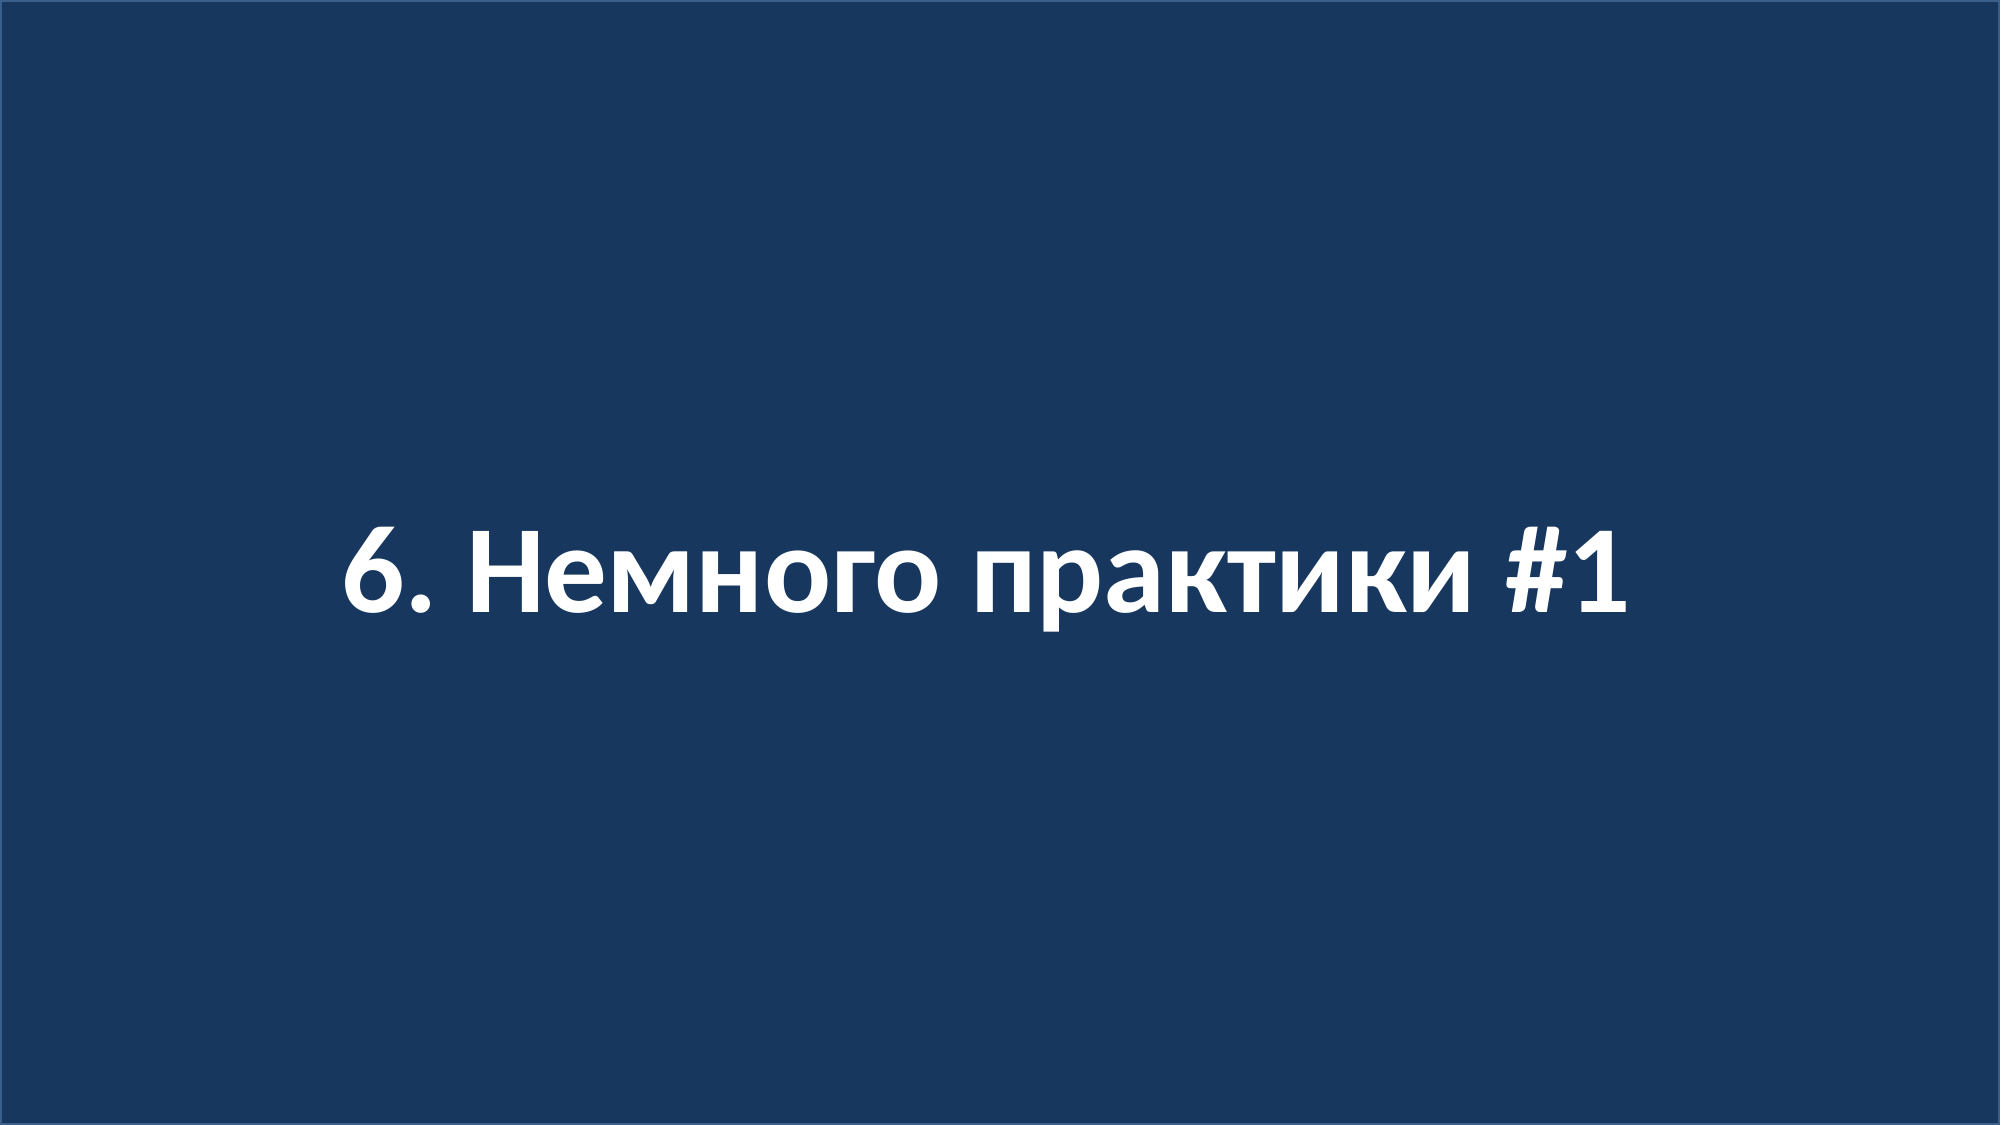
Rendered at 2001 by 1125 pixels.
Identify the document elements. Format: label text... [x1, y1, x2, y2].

text_box 6. Немного практики #1 [0, 0, 2000, 1125]
